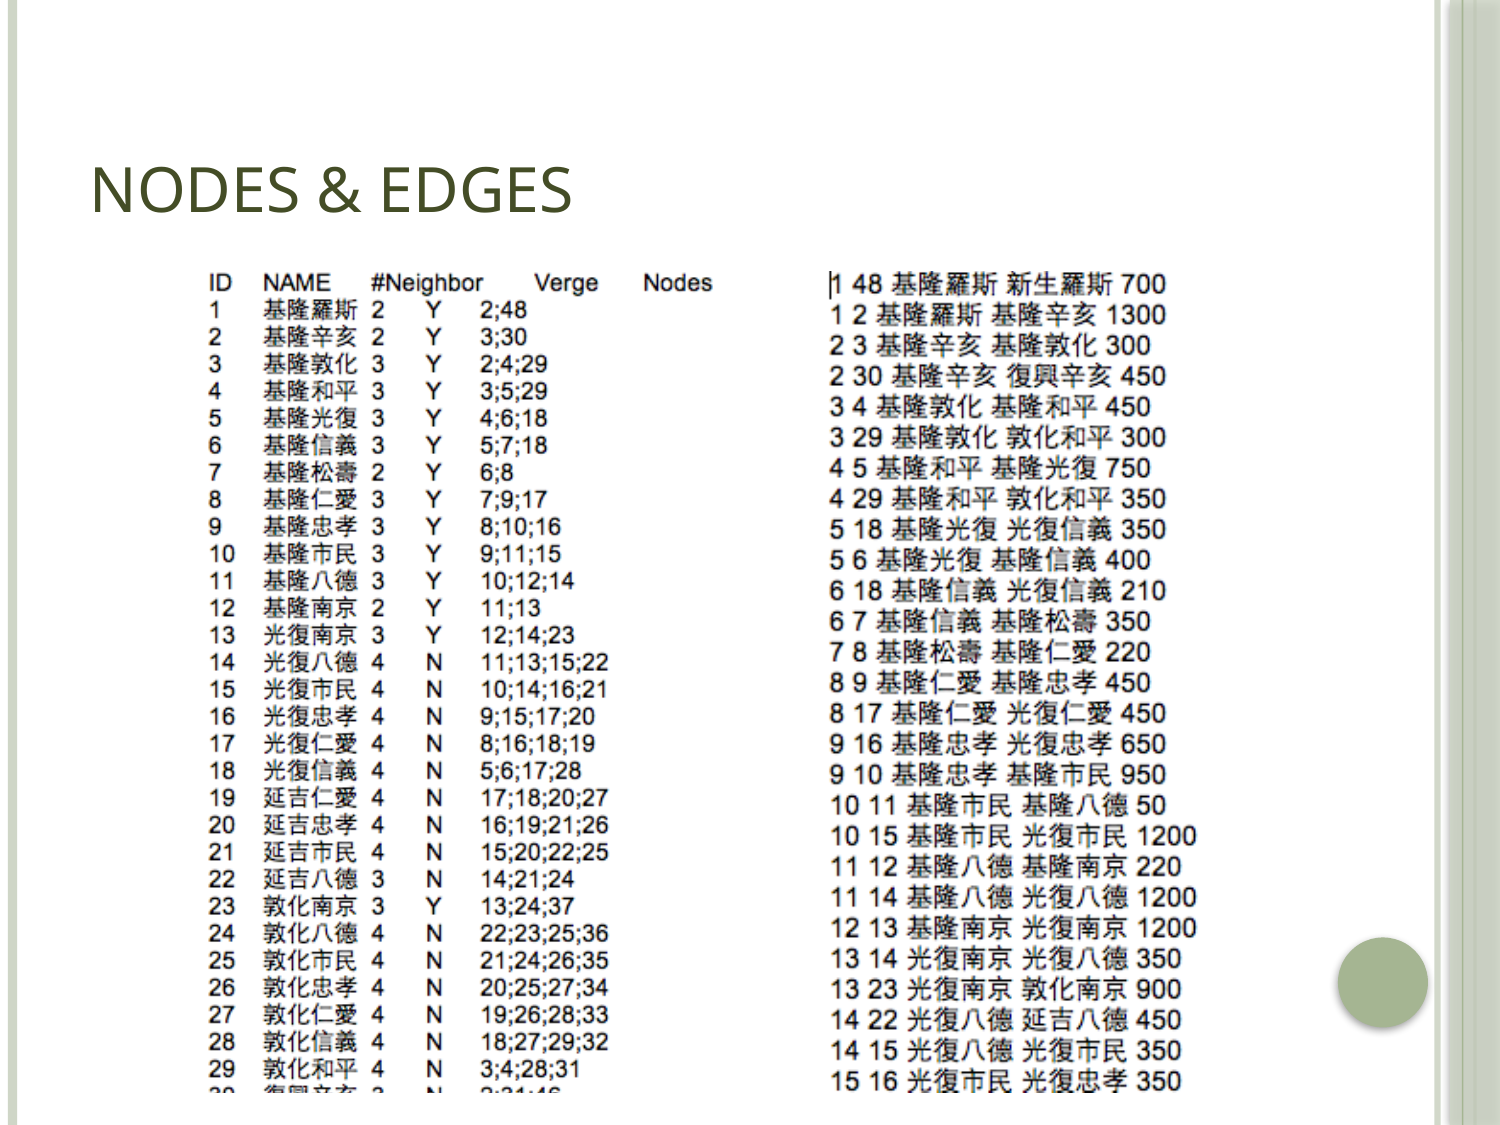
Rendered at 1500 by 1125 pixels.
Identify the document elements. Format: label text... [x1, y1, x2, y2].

title Nodes & Edges [75, 45, 1300, 233]
picture [202, 271, 786, 1093]
picture [825, 271, 1286, 1093]
